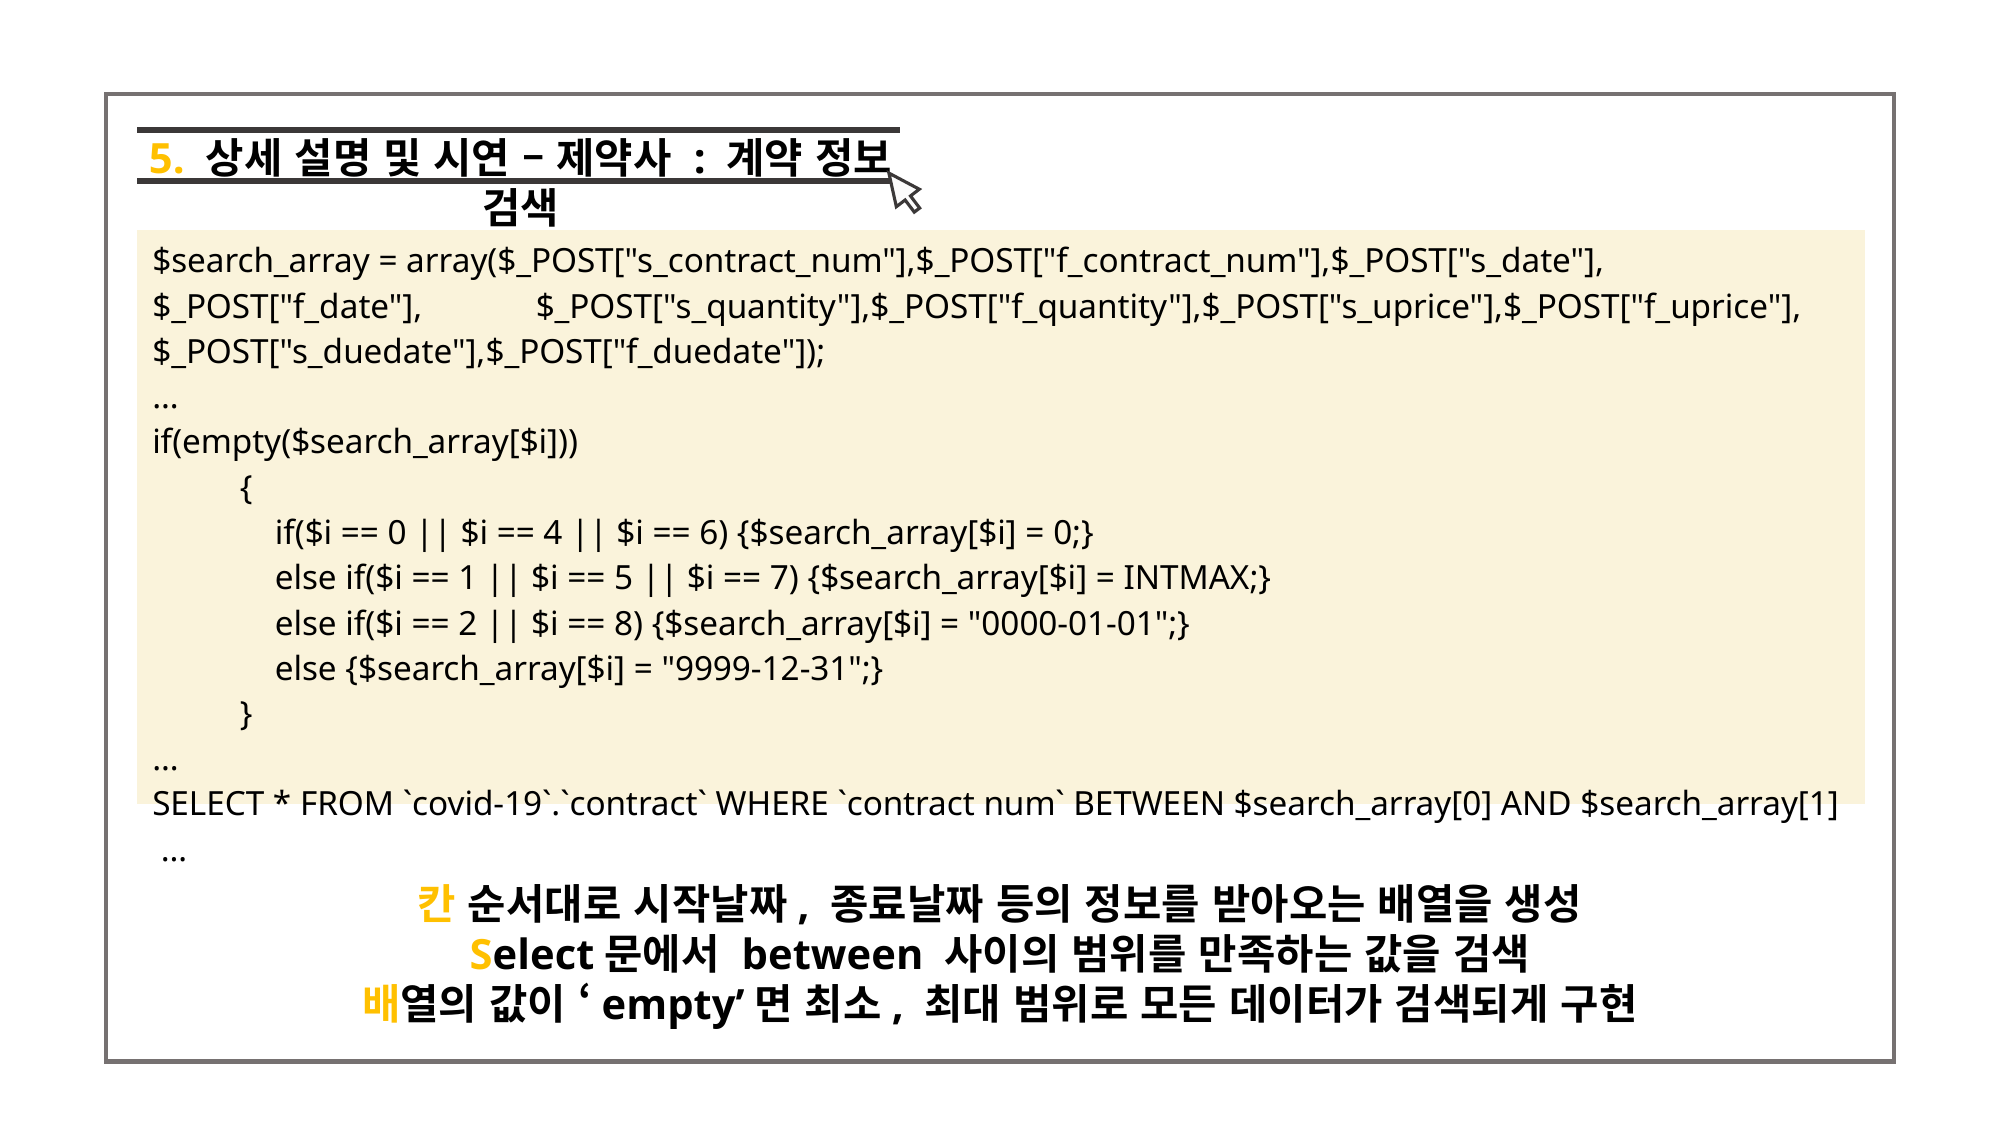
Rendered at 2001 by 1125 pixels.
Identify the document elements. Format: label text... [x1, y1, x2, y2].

text_box [887, 171, 922, 214]
text_box [105, 93, 1895, 1063]
text_box 5. 상세 설명 및 시연 – 제약사 : 계약 정보 검색 [122, 124, 920, 181]
table_header $search_array = array($_POST["s_contract_num"],$_POST["f_contract_num"],$_POST["s_date"],$_POST["f_date"], $_POST["s_quantity"],$_POST["f_quantity"],$_POST["s_uprice"],$_POST["f_uprice"],$_POST["s_duedate"],$_POST["f_duedate"]); … if(empty($search_array[$i])) { if($i == 0 || $i == 4 || $i == 6) {$search_array[$i] = 0;} else if($i == 1 || $i == 5 || $i == 7) {$search_array[$i] = INTMAX;} else if($i == 2 || $i == 8) {$search_array[$i] = "0000-01-01";} else {$search_array[$i] = "9999-12-31";} } … SELECT * FROM `covid-19`.`contract` WHERE `contract num` BETWEEN $search_array[0] AND $search_array[1] … [137, 230, 1865, 804]
text_box 칸 순서대로 시작날짜, 종료날짜 등의 정보를 받아오는 배열을 생성 Select문에서 between 사이의 범위를 만족하는 값을 검색 배열의 값이 ‘empty’면 최소, 최대 범위로 모든 데이터가 검색되게 구현 [172, 870, 1828, 1035]
text_box [122, 181, 1878, 686]
